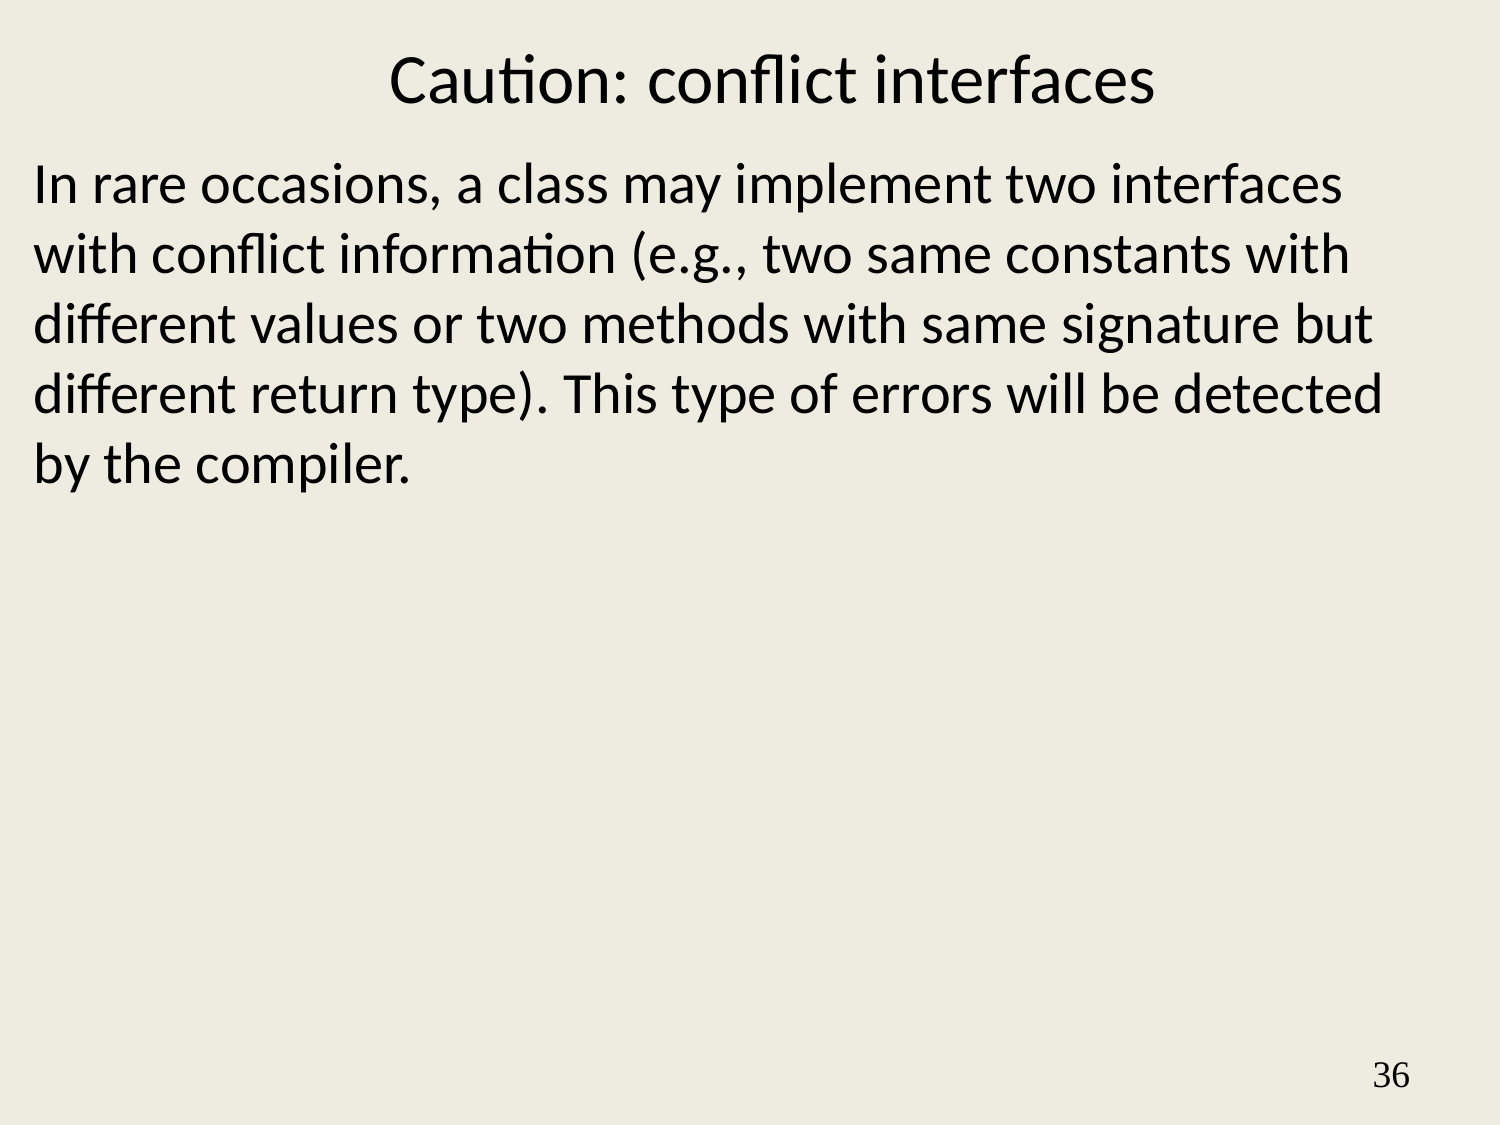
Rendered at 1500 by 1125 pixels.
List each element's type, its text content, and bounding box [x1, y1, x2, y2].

list In rare occasions, a class may implement two interfaces with conflict information (e.g., two same constants with different values or two methods with same signature but different return type). This type of errors will be detected by the compiler. [0, 137, 1425, 1000]
slide_number 36 [1074, 1042, 1425, 1103]
title Caution: conflict interfaces [62, 24, 1500, 125]
